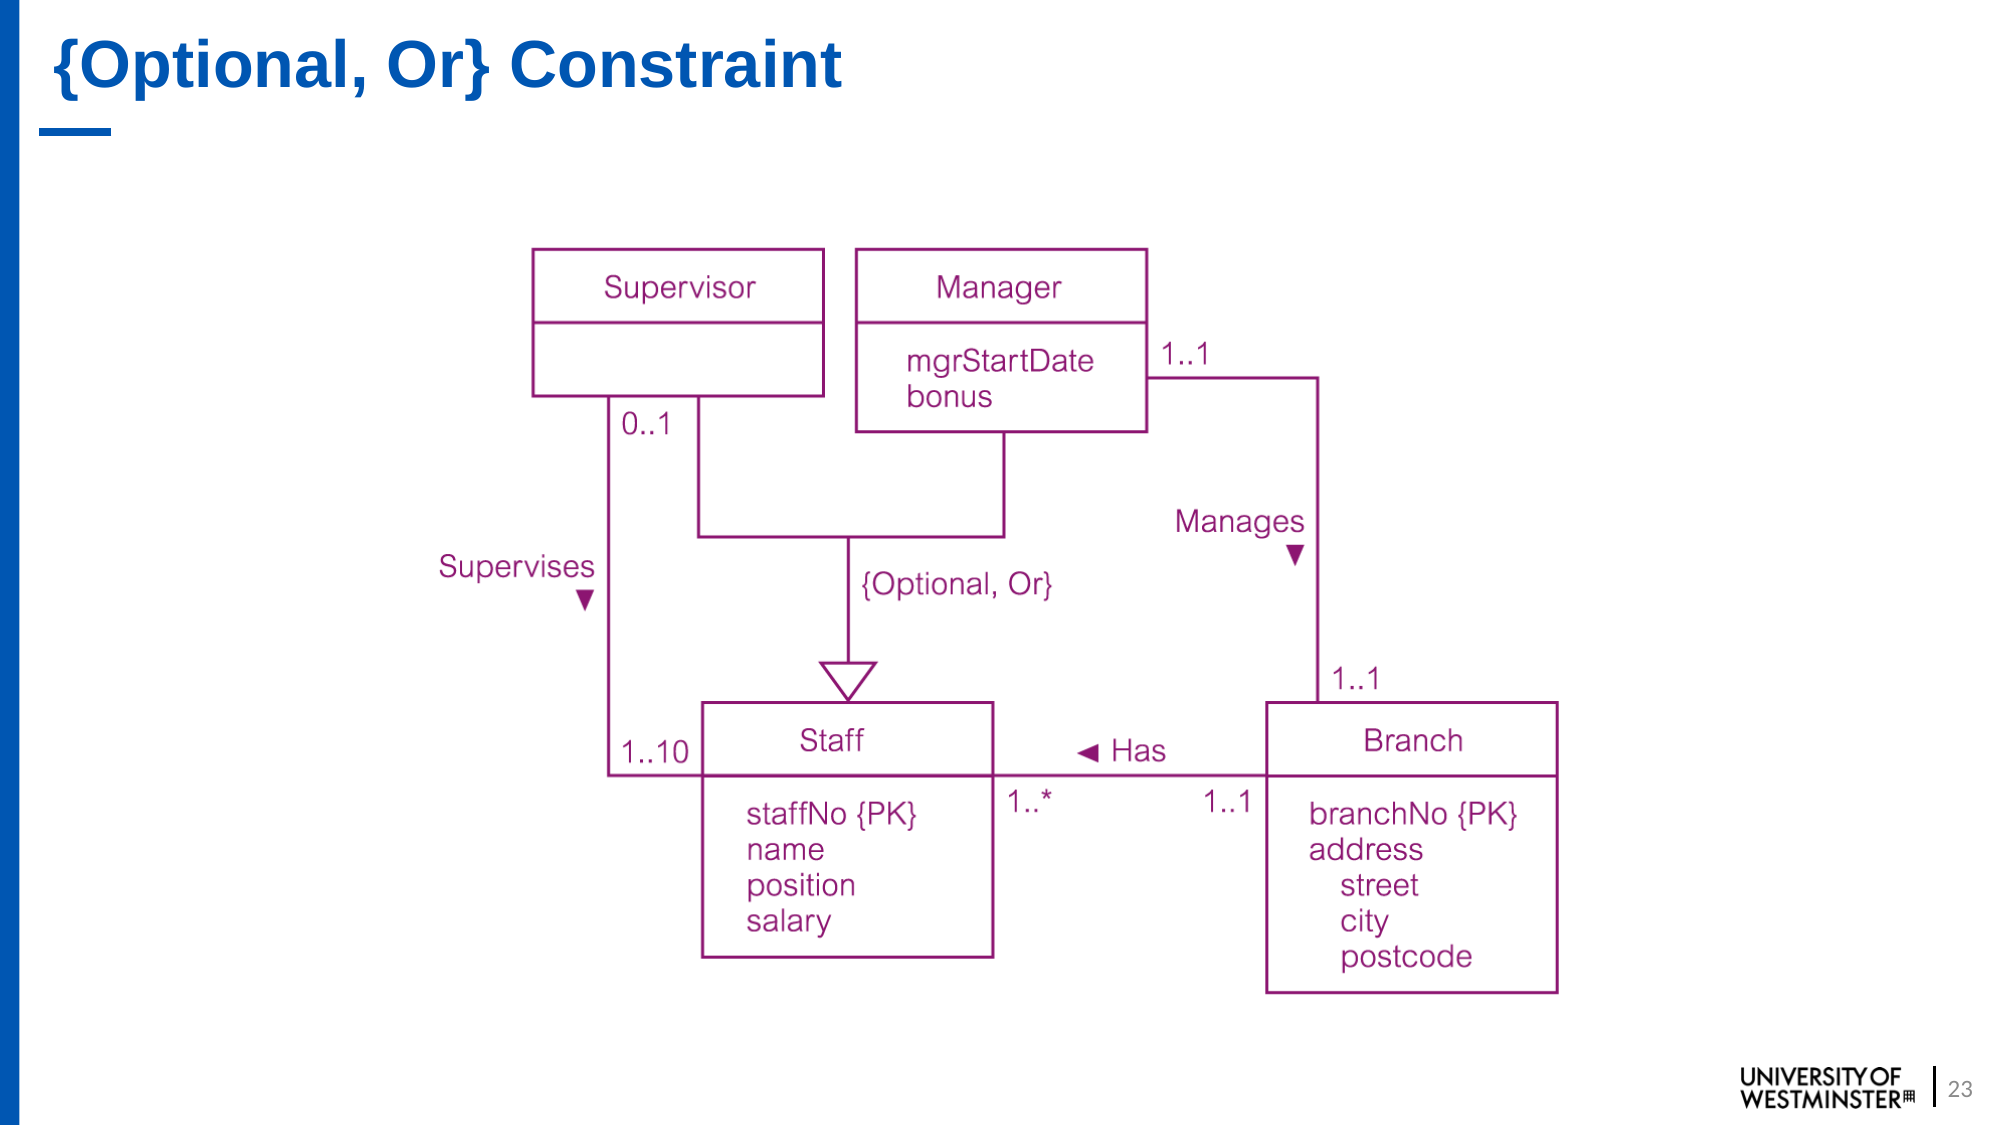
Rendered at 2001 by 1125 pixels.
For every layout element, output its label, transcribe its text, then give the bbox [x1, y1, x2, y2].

slide_number 23 [1925, 1057, 1989, 1118]
title {Optional, Or} Constraint [39, 0, 1981, 132]
picture [427, 225, 1573, 1009]
picture [1740, 1067, 1915, 1109]
